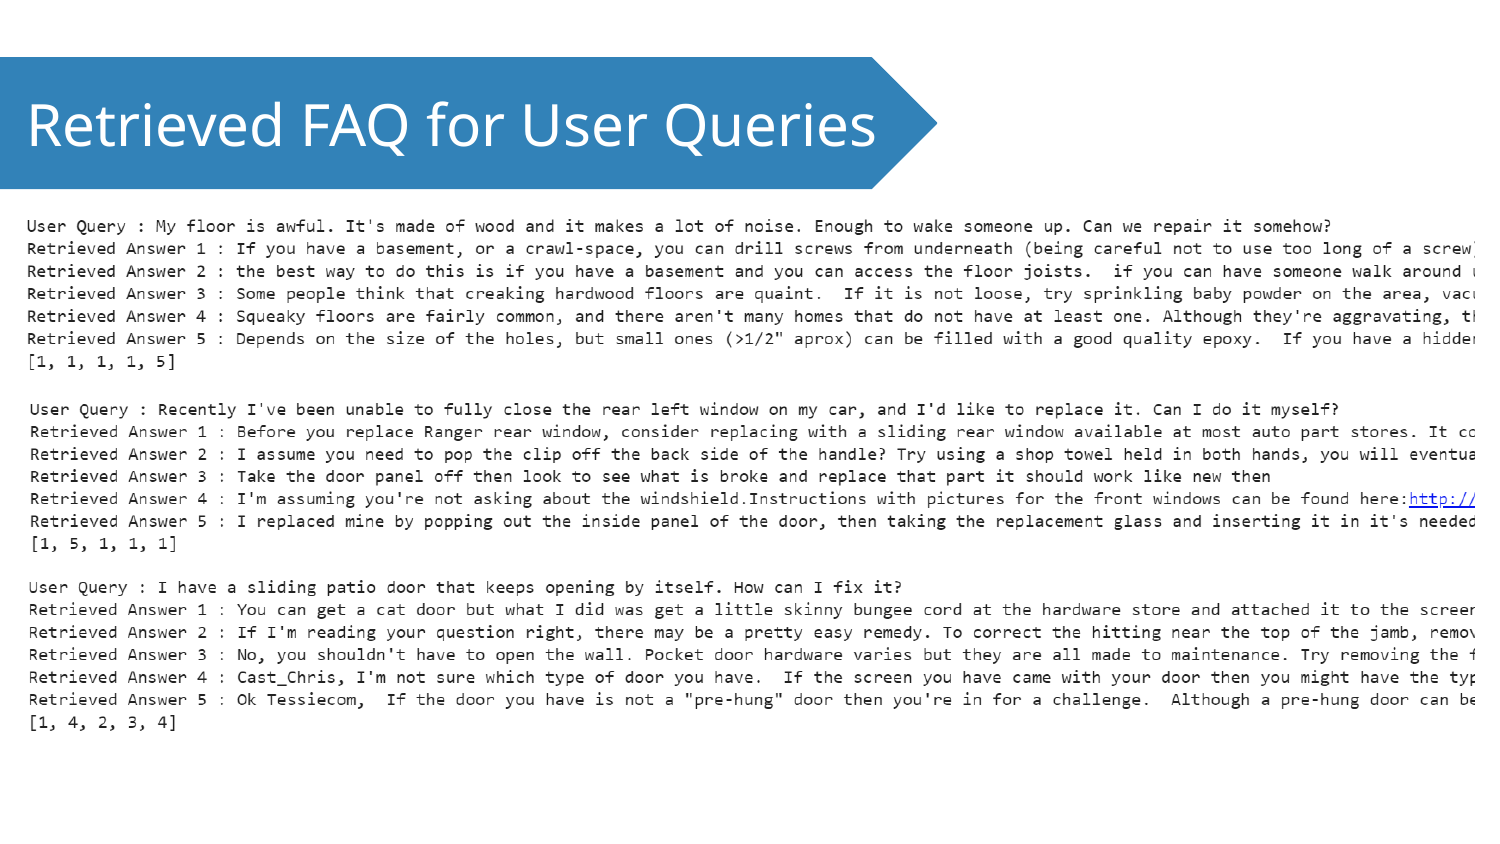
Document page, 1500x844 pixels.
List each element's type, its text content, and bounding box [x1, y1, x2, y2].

picture [24, 400, 1476, 552]
picture [24, 213, 1476, 376]
text_box Retrieved FAQ for User Queries [0, 57, 937, 189]
picture [24, 576, 1476, 736]
